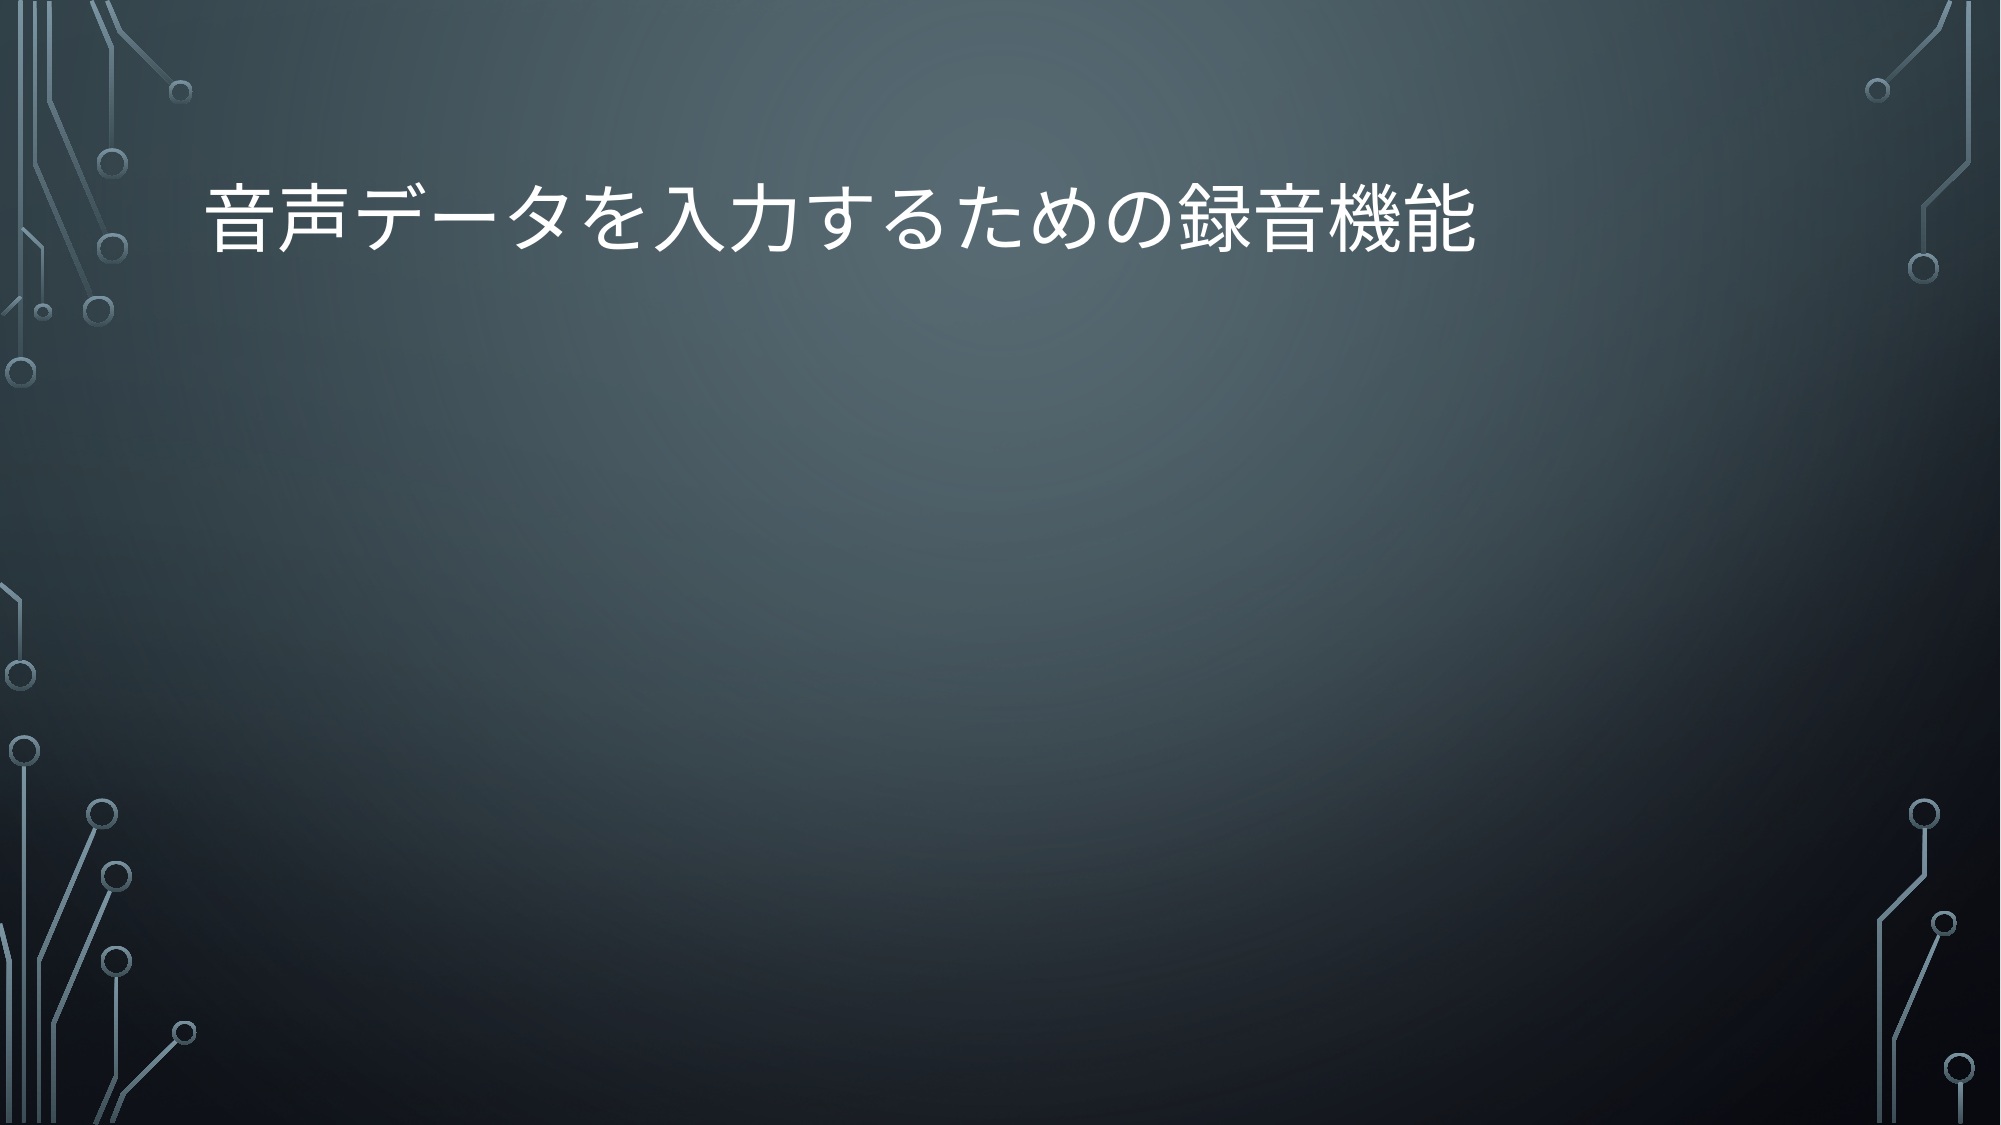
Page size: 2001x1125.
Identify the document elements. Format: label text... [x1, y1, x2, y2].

title 音声データを入力するための録音機能 [187, 101, 1813, 344]
